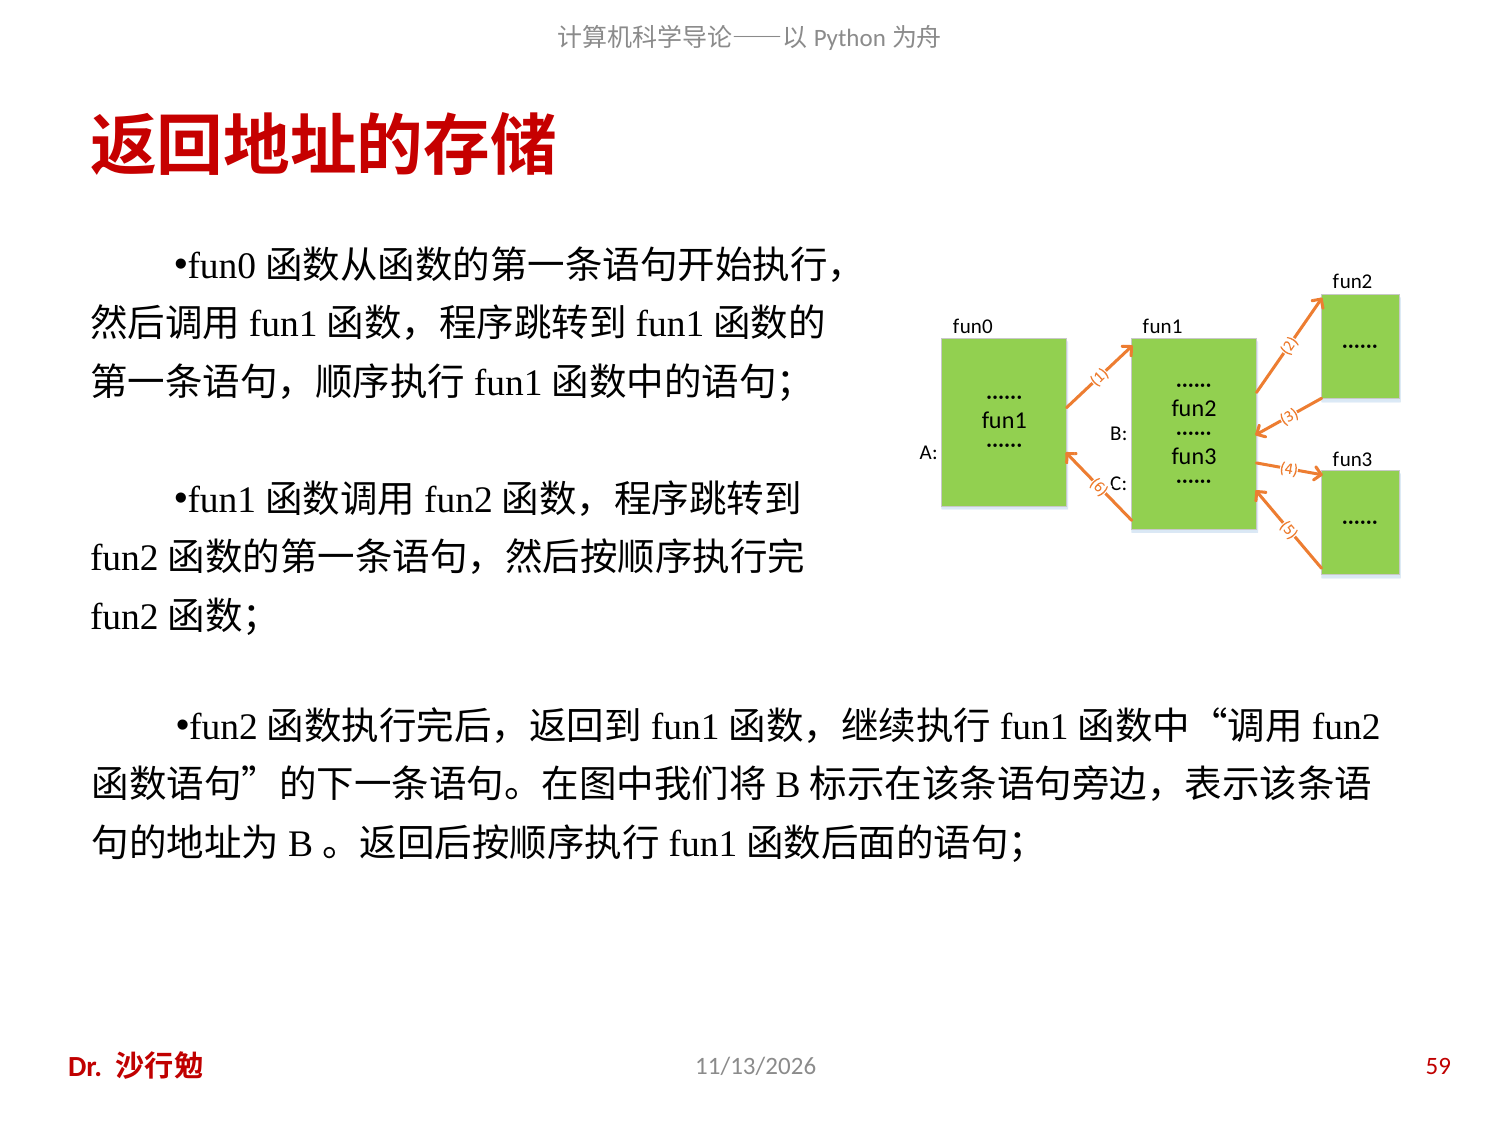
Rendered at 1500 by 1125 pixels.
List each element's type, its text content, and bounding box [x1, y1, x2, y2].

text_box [879, 243, 1425, 602]
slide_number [501, 1035, 1010, 1095]
text_box fun2函数执行完后，返回到fun1函数，继续执行fun1函数中“调用fun2函数语句”的下一条语句。在图中我们将B标示在该条语句旁边，表示该条语句的地址为B。返回后按顺序执行fun1函数后面的语句； [76, 680, 1400, 976]
footer Dr. 沙行勉 [53, 1035, 386, 1095]
title 返回地址的存储 [75, 90, 1425, 195]
slide_number 59 [1116, 1035, 1467, 1095]
list fun0函数从函数的第一条语句开始执行，然后调用fun1函数，程序跳转到fun1函数的第一条语句，顺序执行fun1函数中的语句； fun1函数调用fun2函数，程序跳转到fun2函数的第一条语句，然后按顺序执行完fun2函数； [75, 219, 845, 646]
